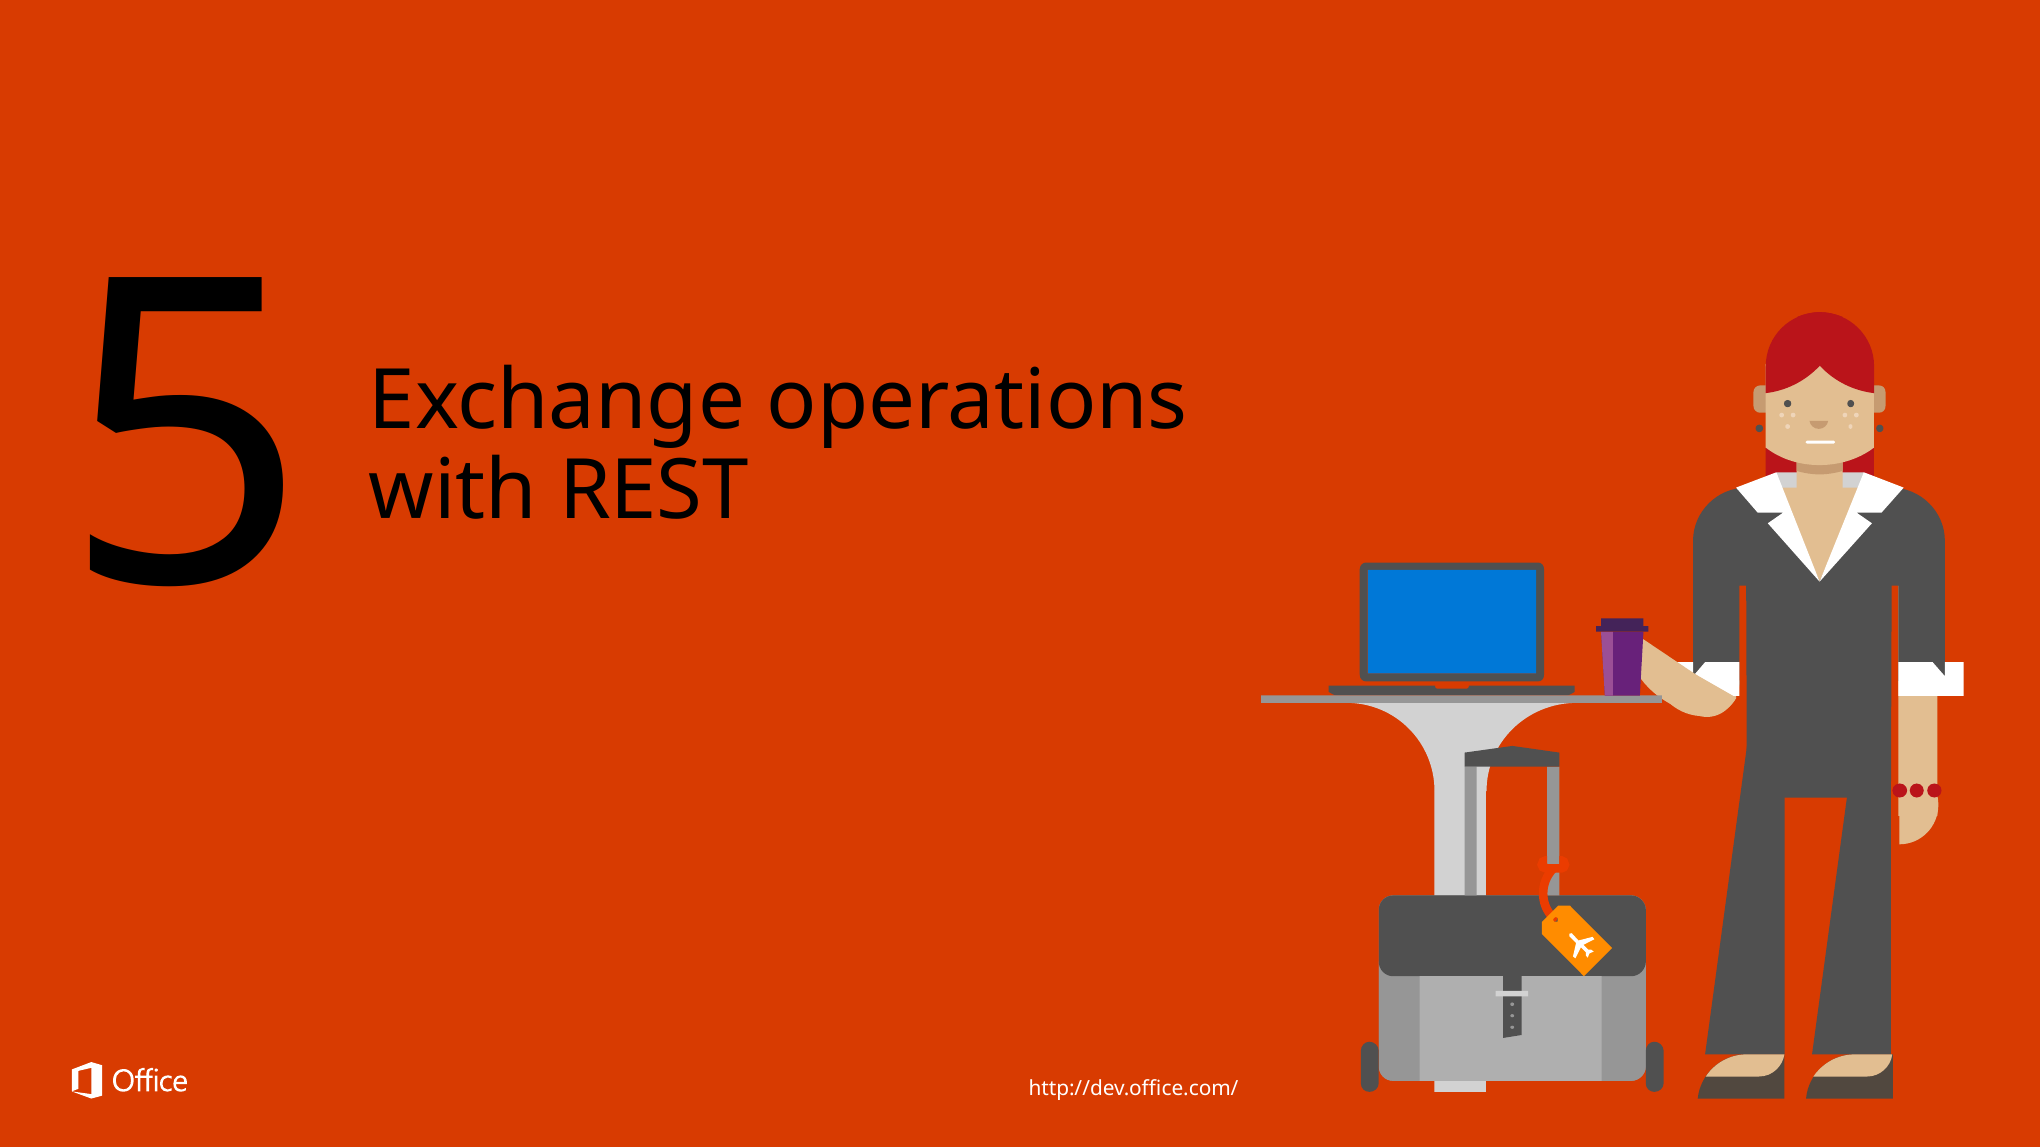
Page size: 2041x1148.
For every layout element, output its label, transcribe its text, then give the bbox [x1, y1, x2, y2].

list Exchange operations with REST [346, 340, 1260, 553]
list 5 [39, 198, 346, 695]
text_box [1260, 311, 1964, 1099]
